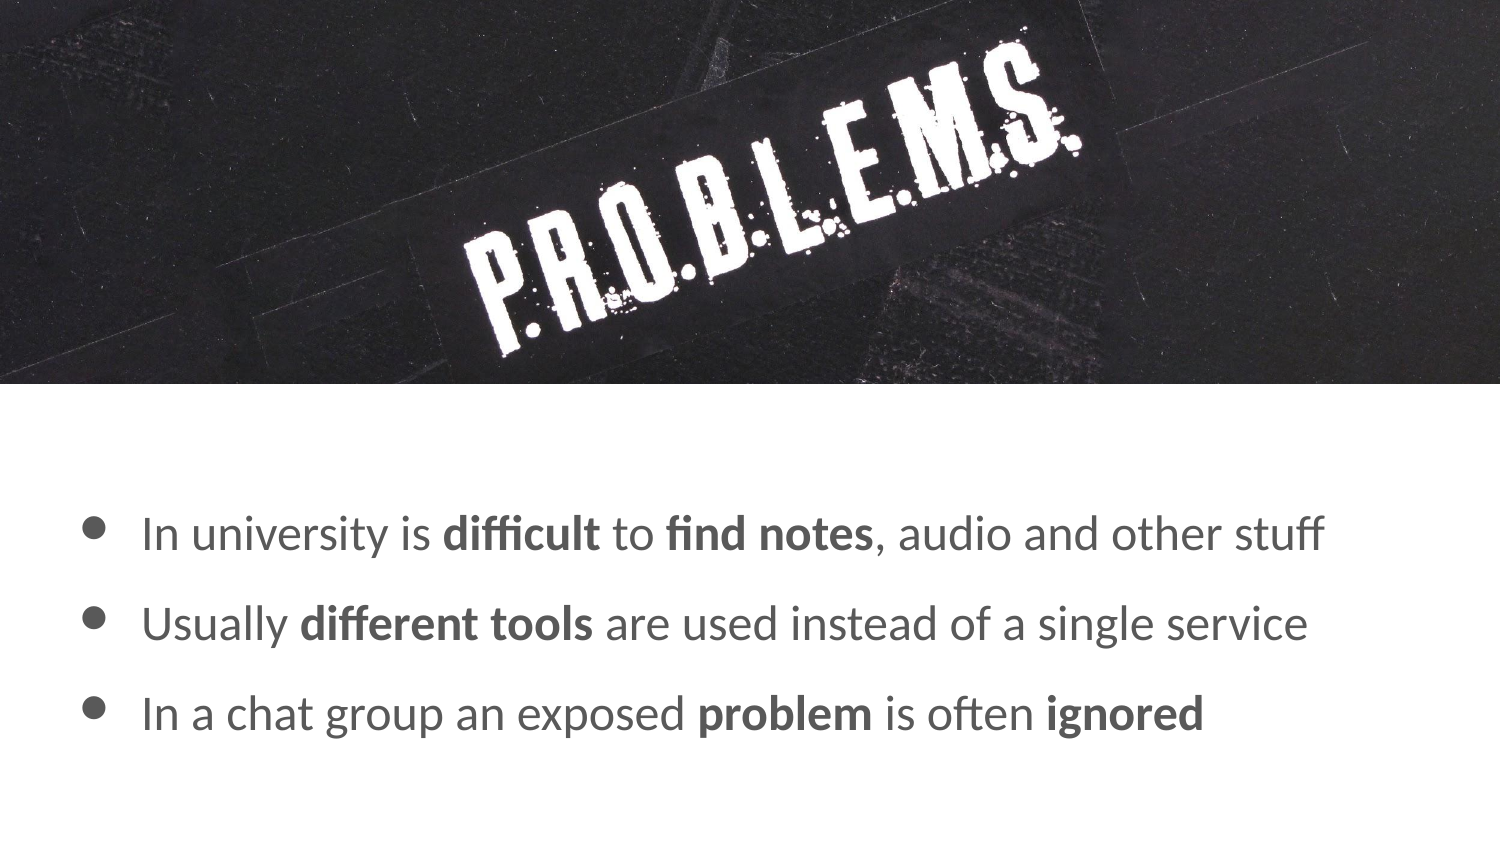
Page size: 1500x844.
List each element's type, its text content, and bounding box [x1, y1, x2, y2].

picture [0, 0, 1500, 384]
list In university is difficult to find notes, audio and other stuff Usually different tools are used instead of a single service In a chat group an exposed problem is often ignored [51, 455, 1449, 743]
